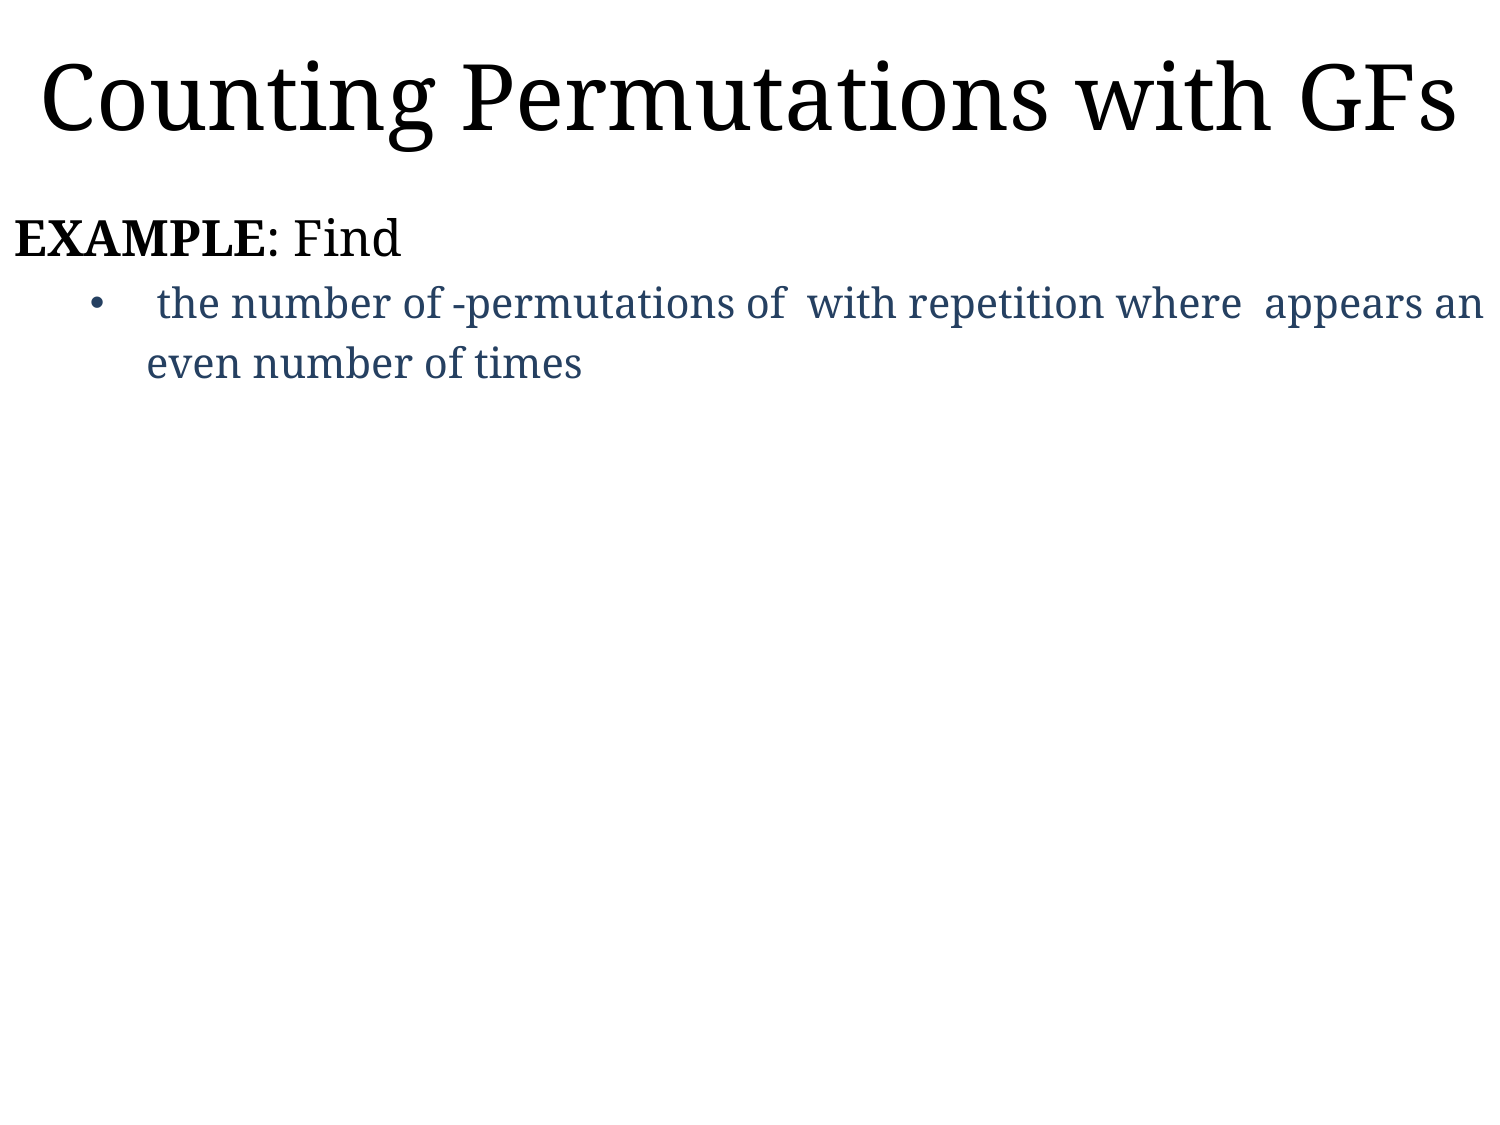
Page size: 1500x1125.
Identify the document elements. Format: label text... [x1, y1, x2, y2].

title Counting Permutations with GFs [0, 0, 1500, 188]
